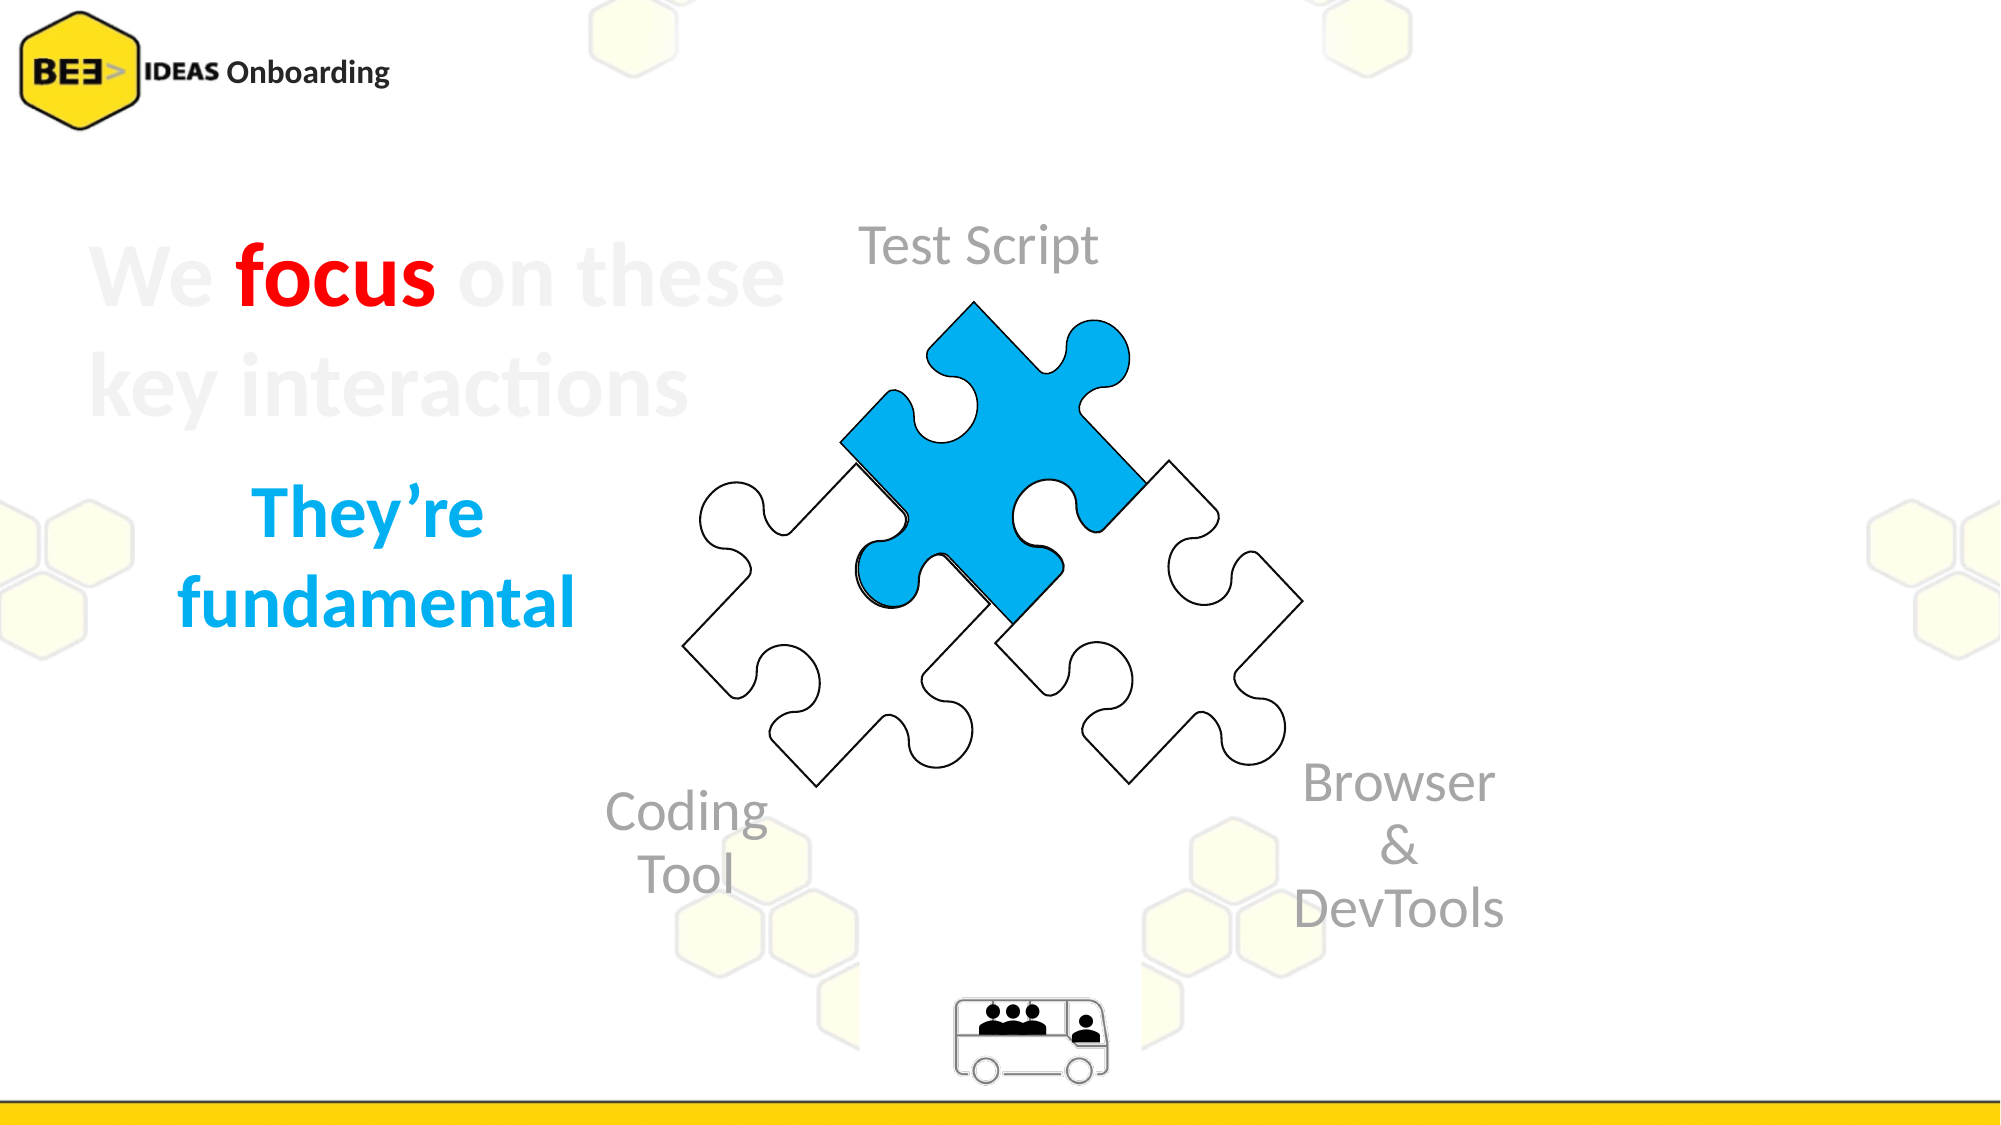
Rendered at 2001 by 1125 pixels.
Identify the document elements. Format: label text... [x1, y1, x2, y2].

text_box Onboarding [211, 42, 445, 98]
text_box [530, 207, 1573, 1010]
picture [0, 0, 2001, 1125]
text_box They’re fundamental [162, 454, 530, 650]
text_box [947, 1010, 1116, 1125]
text_box We focus on these key interactions [74, 207, 530, 442]
